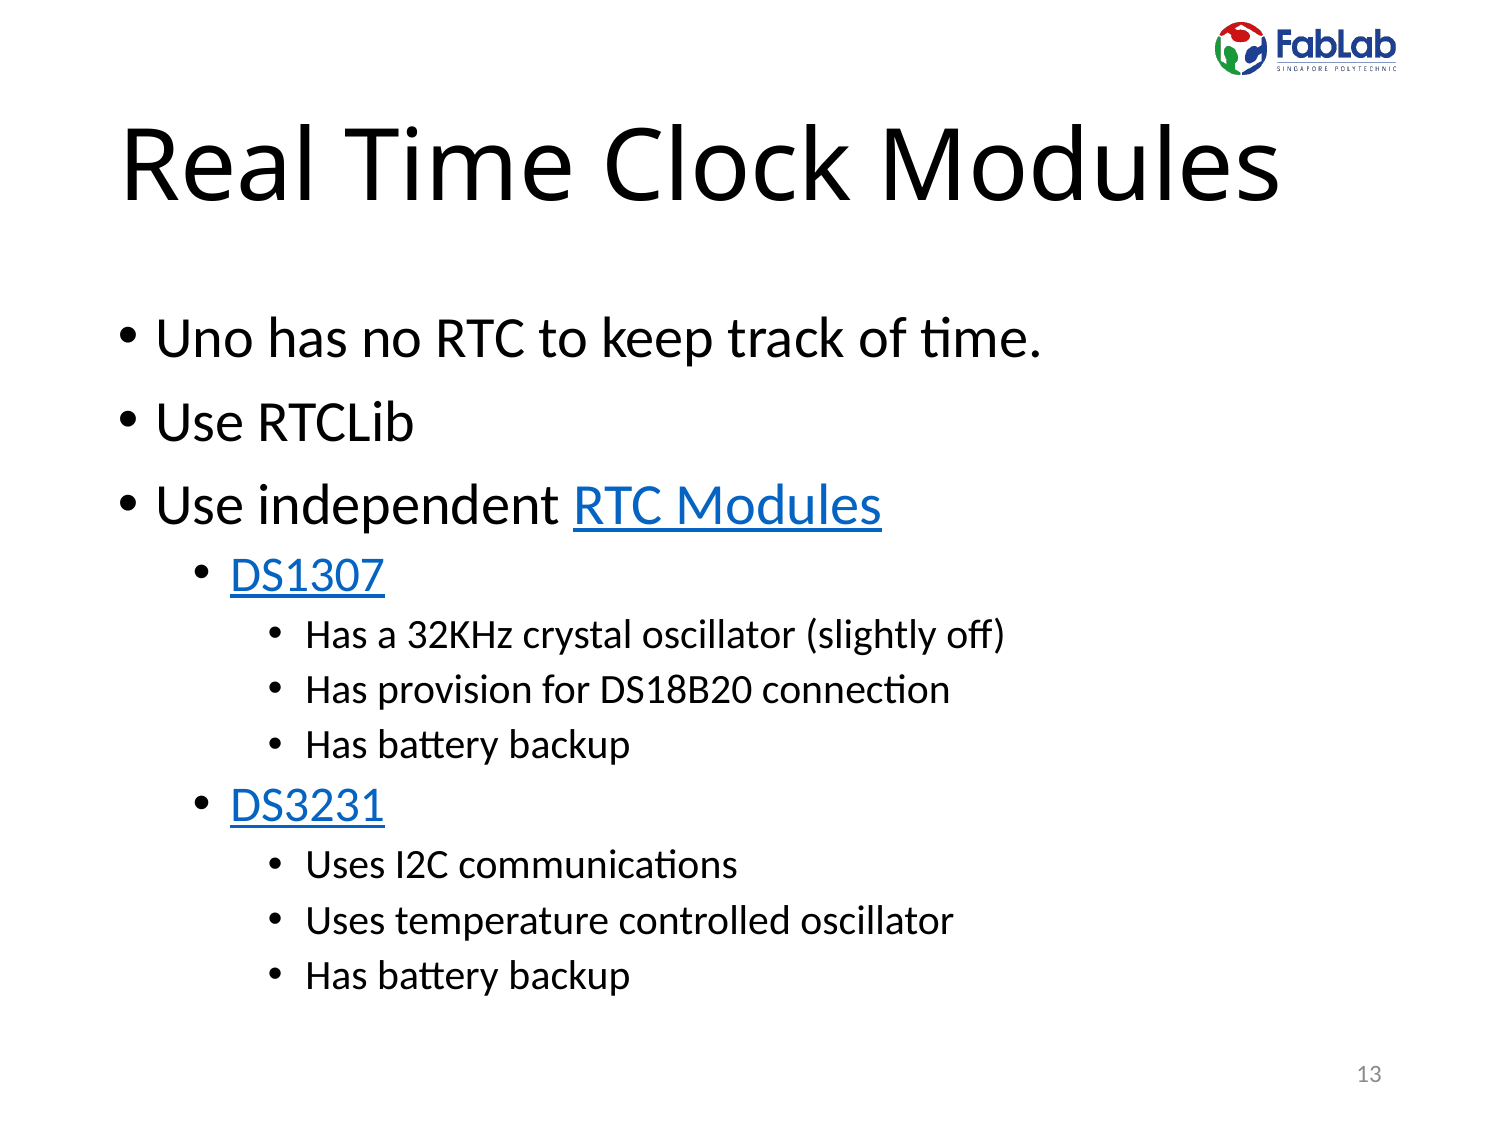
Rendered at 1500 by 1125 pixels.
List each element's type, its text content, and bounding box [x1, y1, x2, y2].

picture [1215, 22, 1396, 59]
slide_number 13 [1059, 1042, 1397, 1103]
title Real Time Clock Modules [103, 59, 1397, 278]
list Uno has no RTC to keep track of time. Use RTCLib Use independent RTC Modules DS1307 Has a 32KHz crystal oscillator (slightly off) Has provision for DS18B20 connection Has battery backup DS3231 Uses I2C communications Uses temperature controlled oscillator Has battery backup [103, 299, 1397, 1014]
